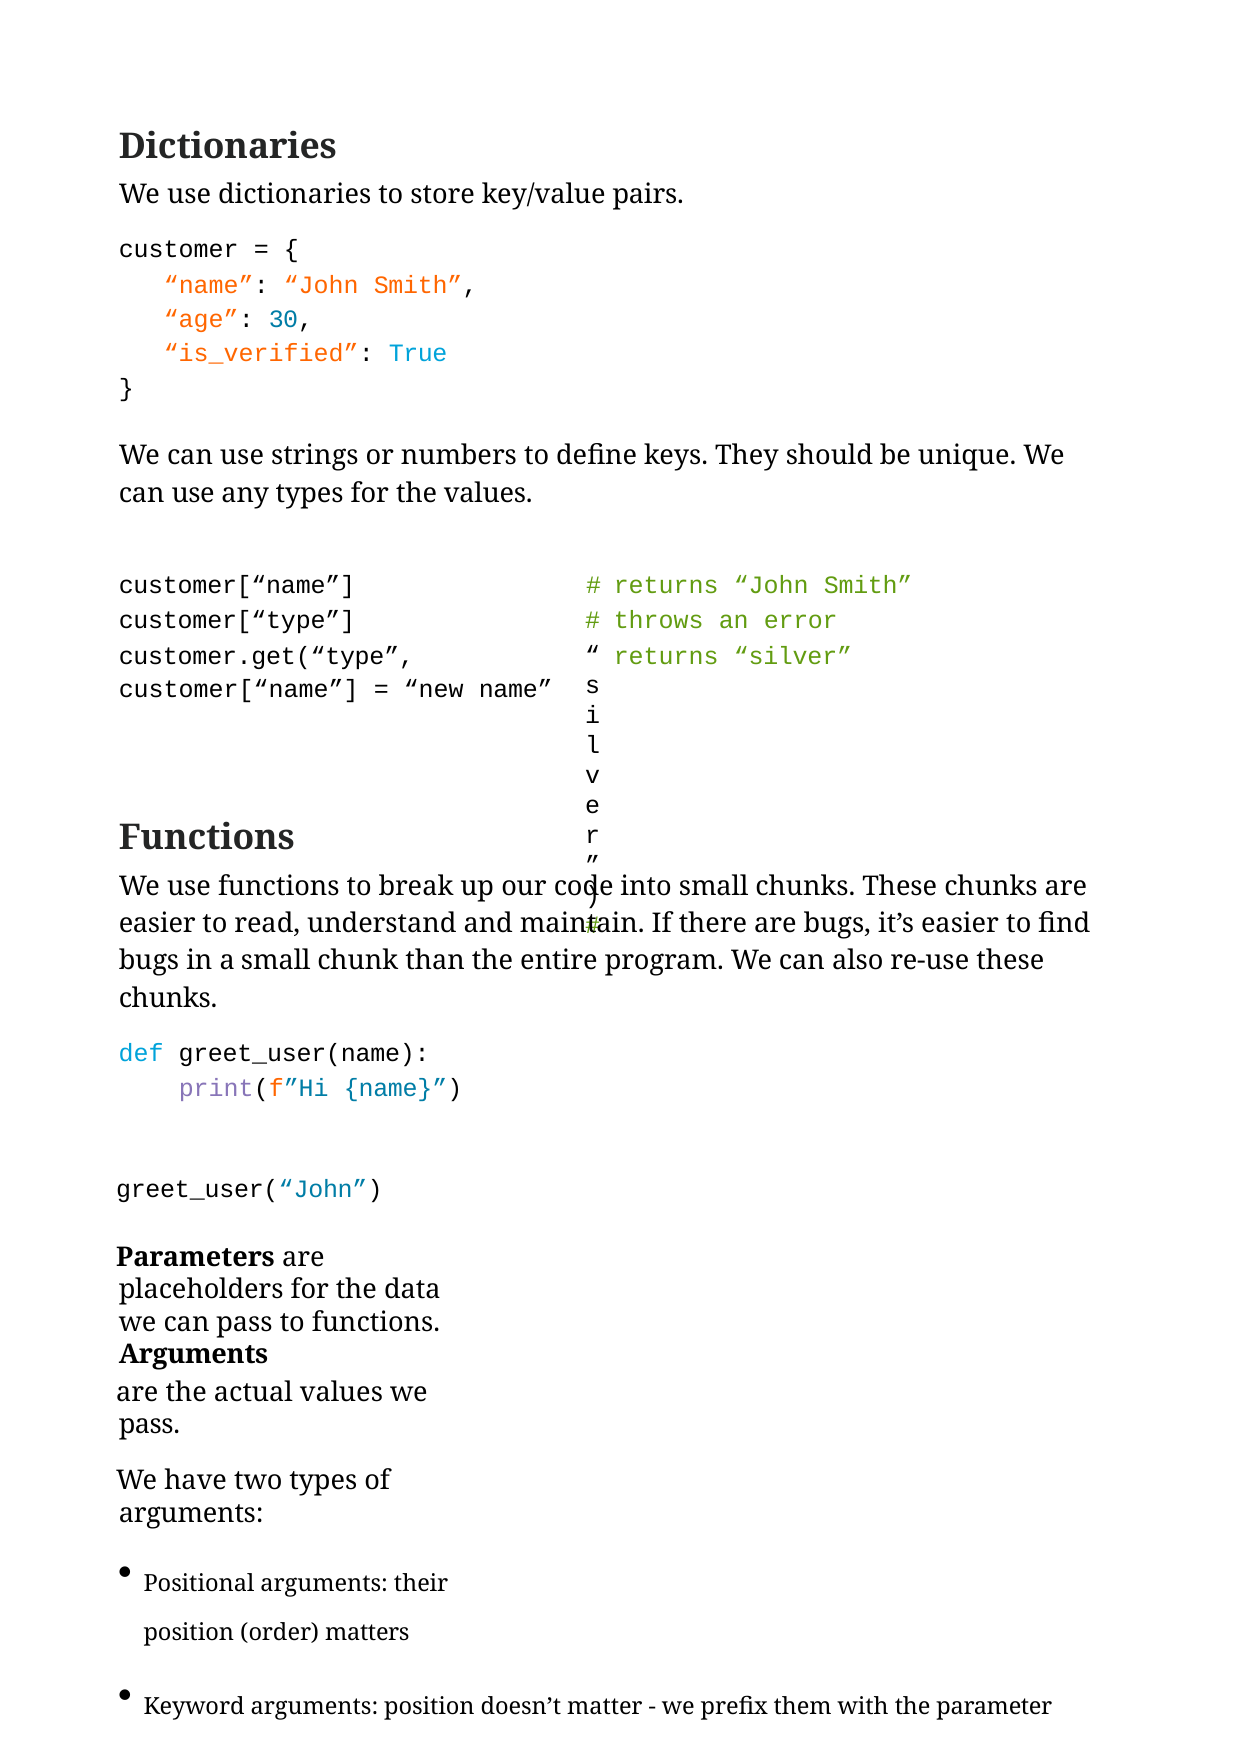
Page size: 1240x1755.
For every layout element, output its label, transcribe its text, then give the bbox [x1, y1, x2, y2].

text_box customer[“name”] = “new name” [116, 670, 556, 703]
text_box # # “silver”) # [431, 560, 601, 797]
text_box Dictionaries We use dictionaries to store key/value pairs. customer = { “name”: “John Smith”, “age”: 30, “is_verified”: True } We can use strings or numbers to define keys. They should be unique. We can use any types for the values. [116, 105, 1094, 508]
text_box customer[“name”] customer[“type”] customer.get(“type”, [116, 561, 421, 669]
text_box Functions We use functions to break up our code into small chunks. These chunks are easier to read, understand and maintain. If there are bugs, it’s easier to find bugs in a small chunk than the entire program. We can also re-use these chunks. def greet_user(name): print(f”Hi {name}”) greet_user(“John”) Parameters are placeholders for the data we can pass to functions. Arguments are the actual values we pass. We have two types of arguments: Positional arguments: their position (order) matters Keyword arguments: position doesn’t matter - we prefix them with the parameter name. [116, 797, 1116, 1755]
text_box returns “John Smith” throws an error returns “silver” [611, 561, 916, 669]
